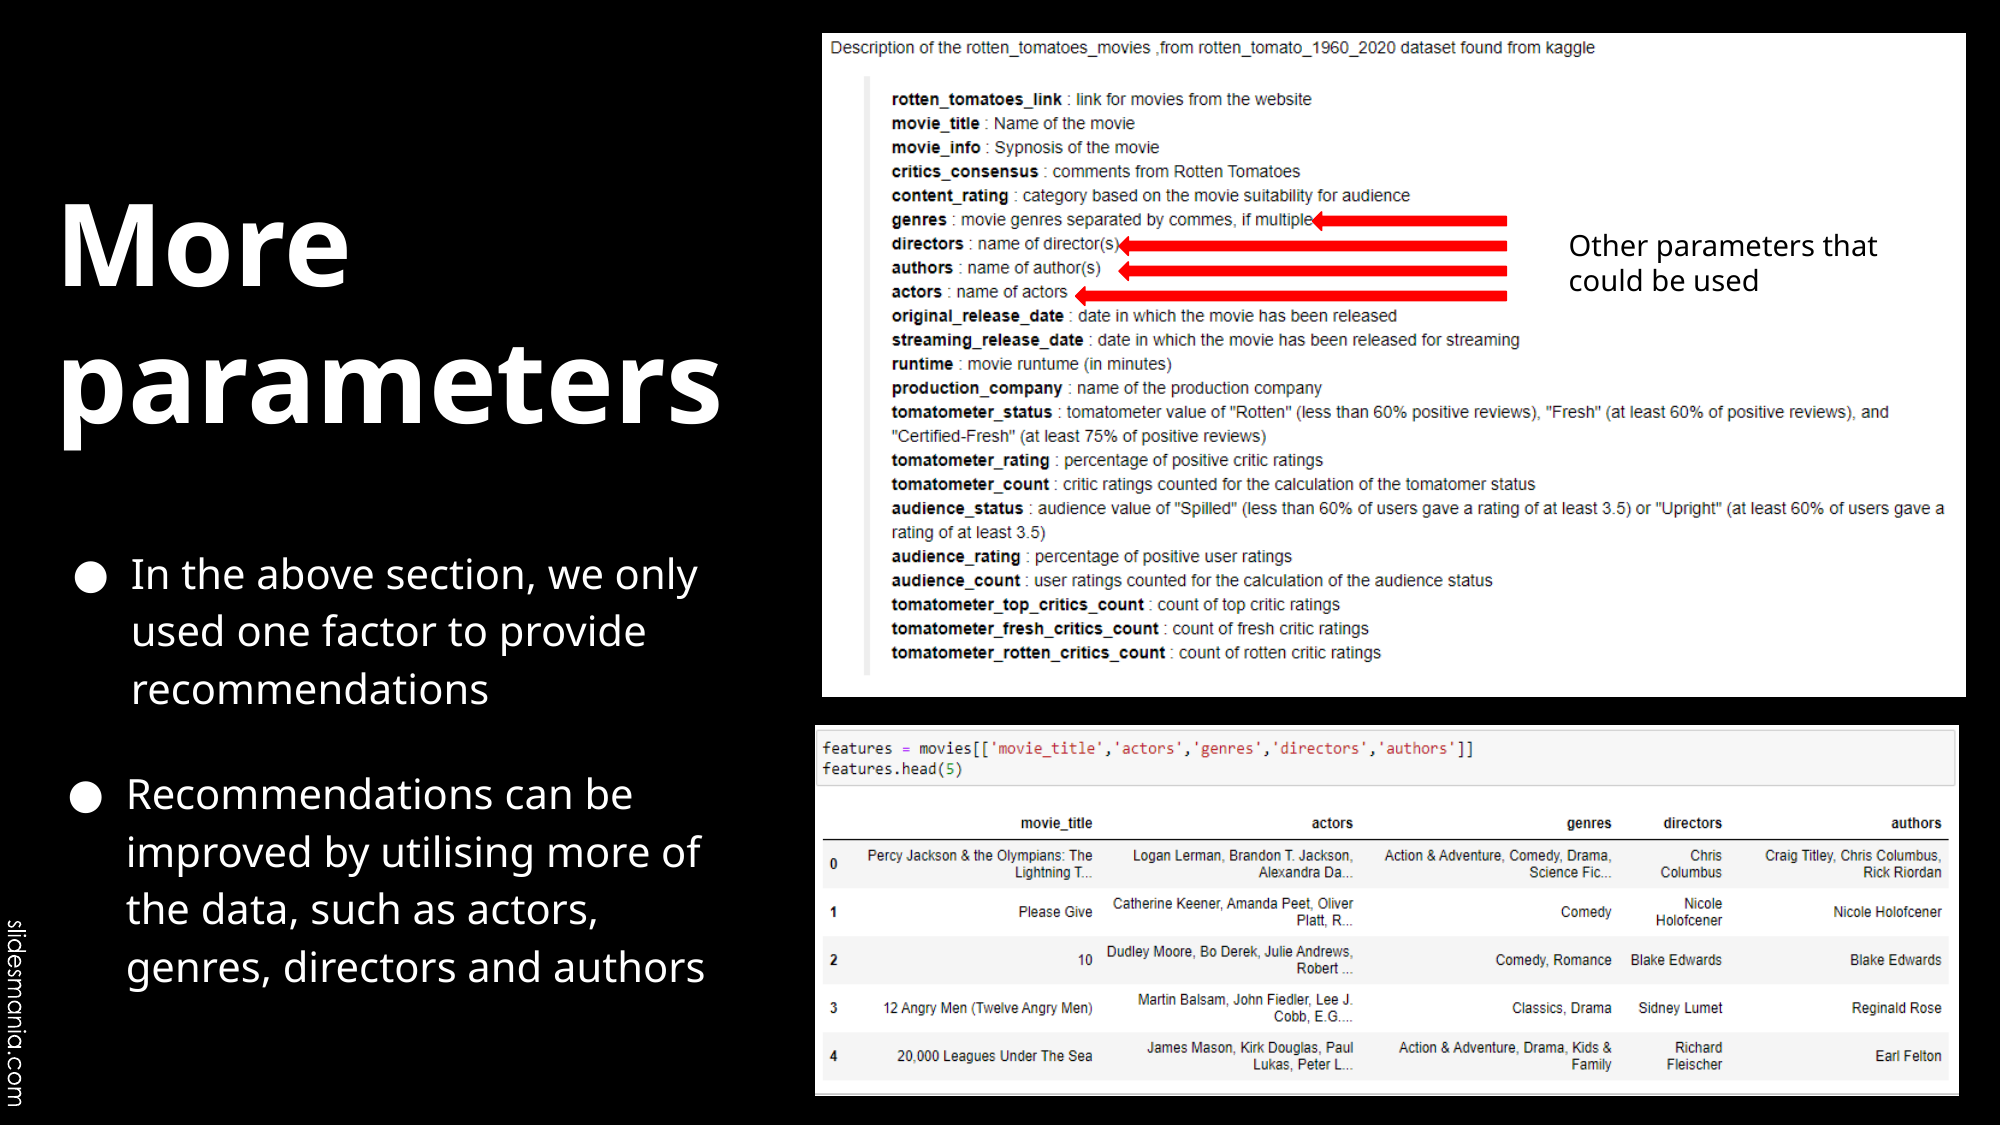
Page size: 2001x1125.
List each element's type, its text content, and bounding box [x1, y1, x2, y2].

subtitle In the above section, we only used one factor to provide recommendations [35, 519, 768, 730]
text_box Recommendations can be improved by utilising more of the data, such as actors, genres, directors and authors [35, 745, 738, 1006]
picture [822, 33, 1966, 697]
picture [815, 724, 1960, 1096]
title More parameters [35, 114, 768, 505]
